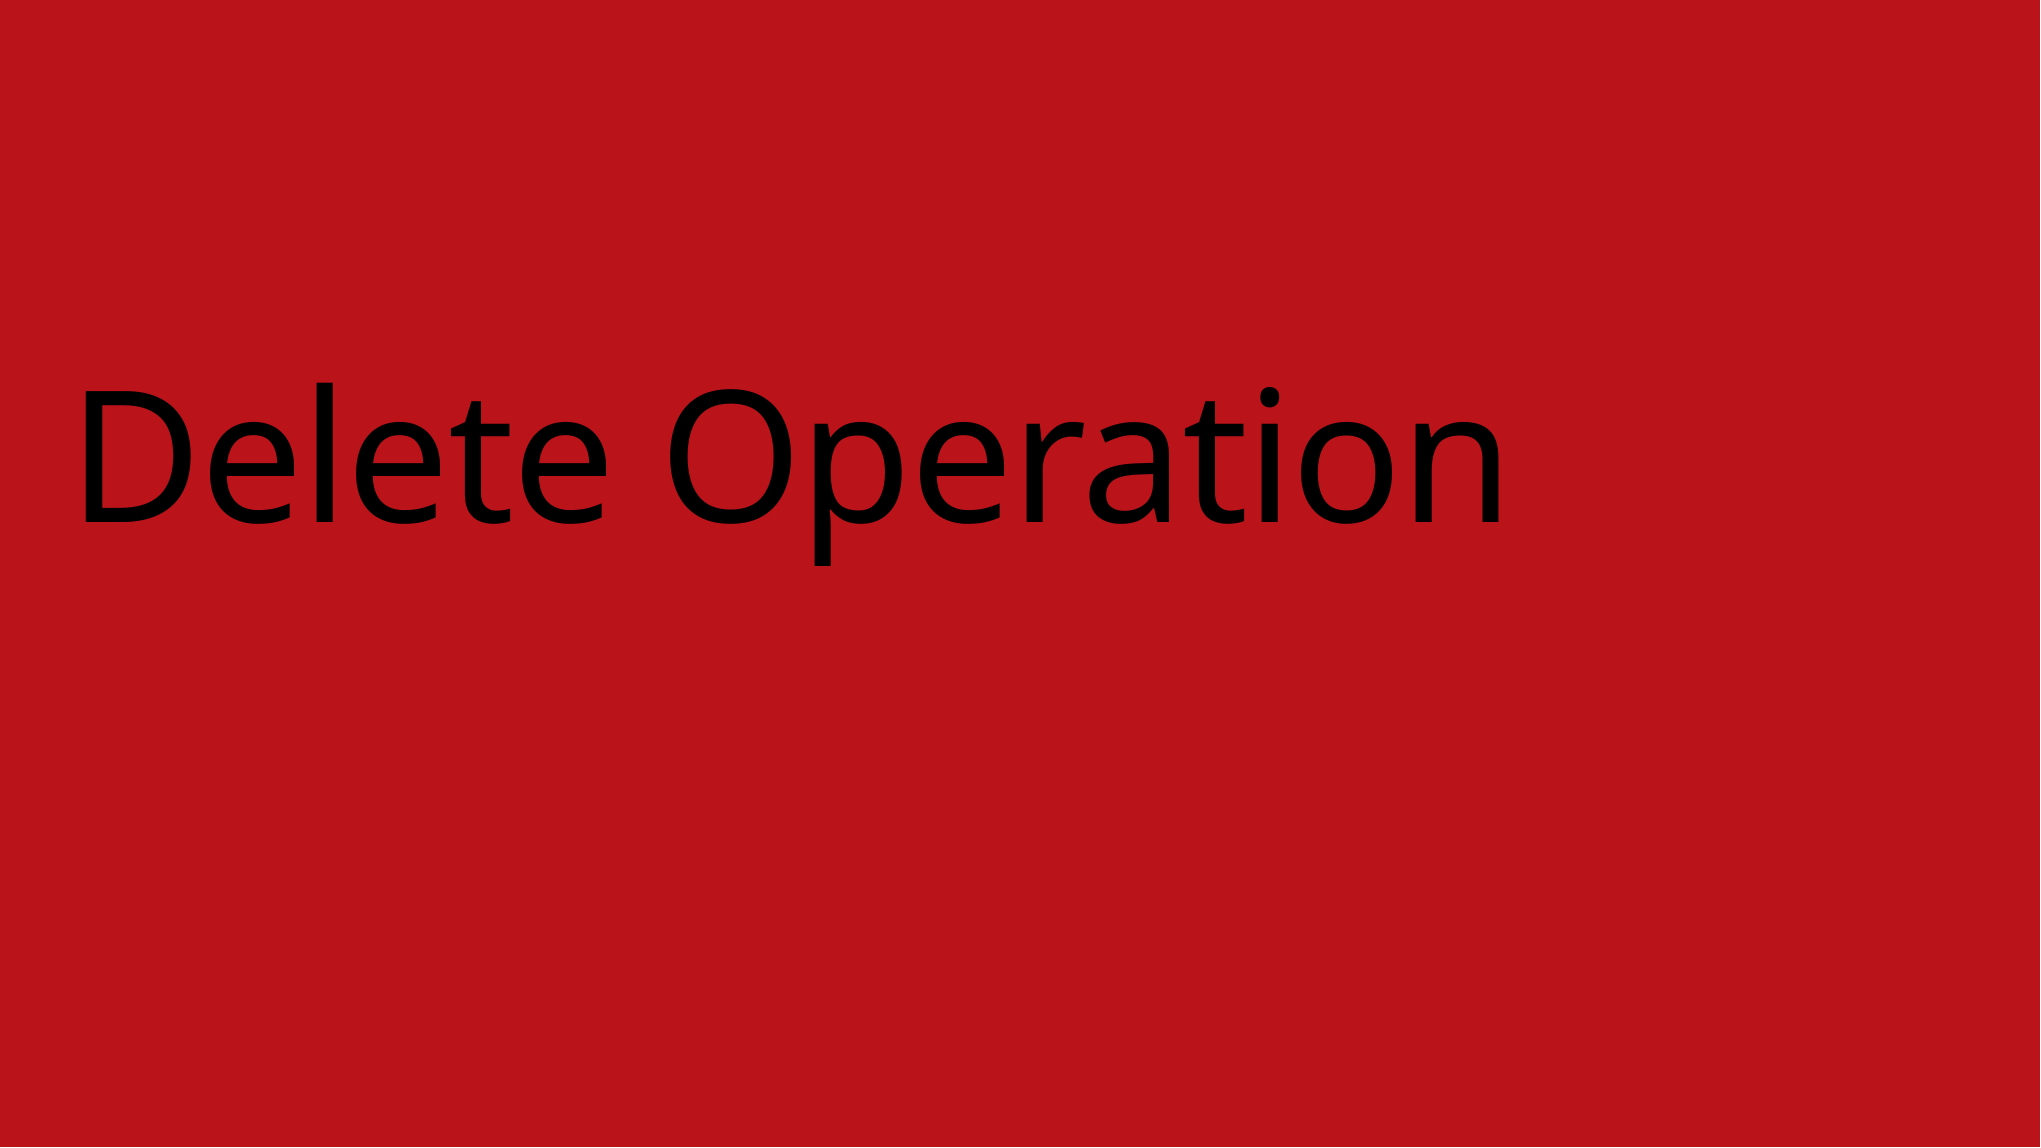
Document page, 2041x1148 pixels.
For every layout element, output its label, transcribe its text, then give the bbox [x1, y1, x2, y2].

title Delete Operation [45, 348, 1996, 650]
